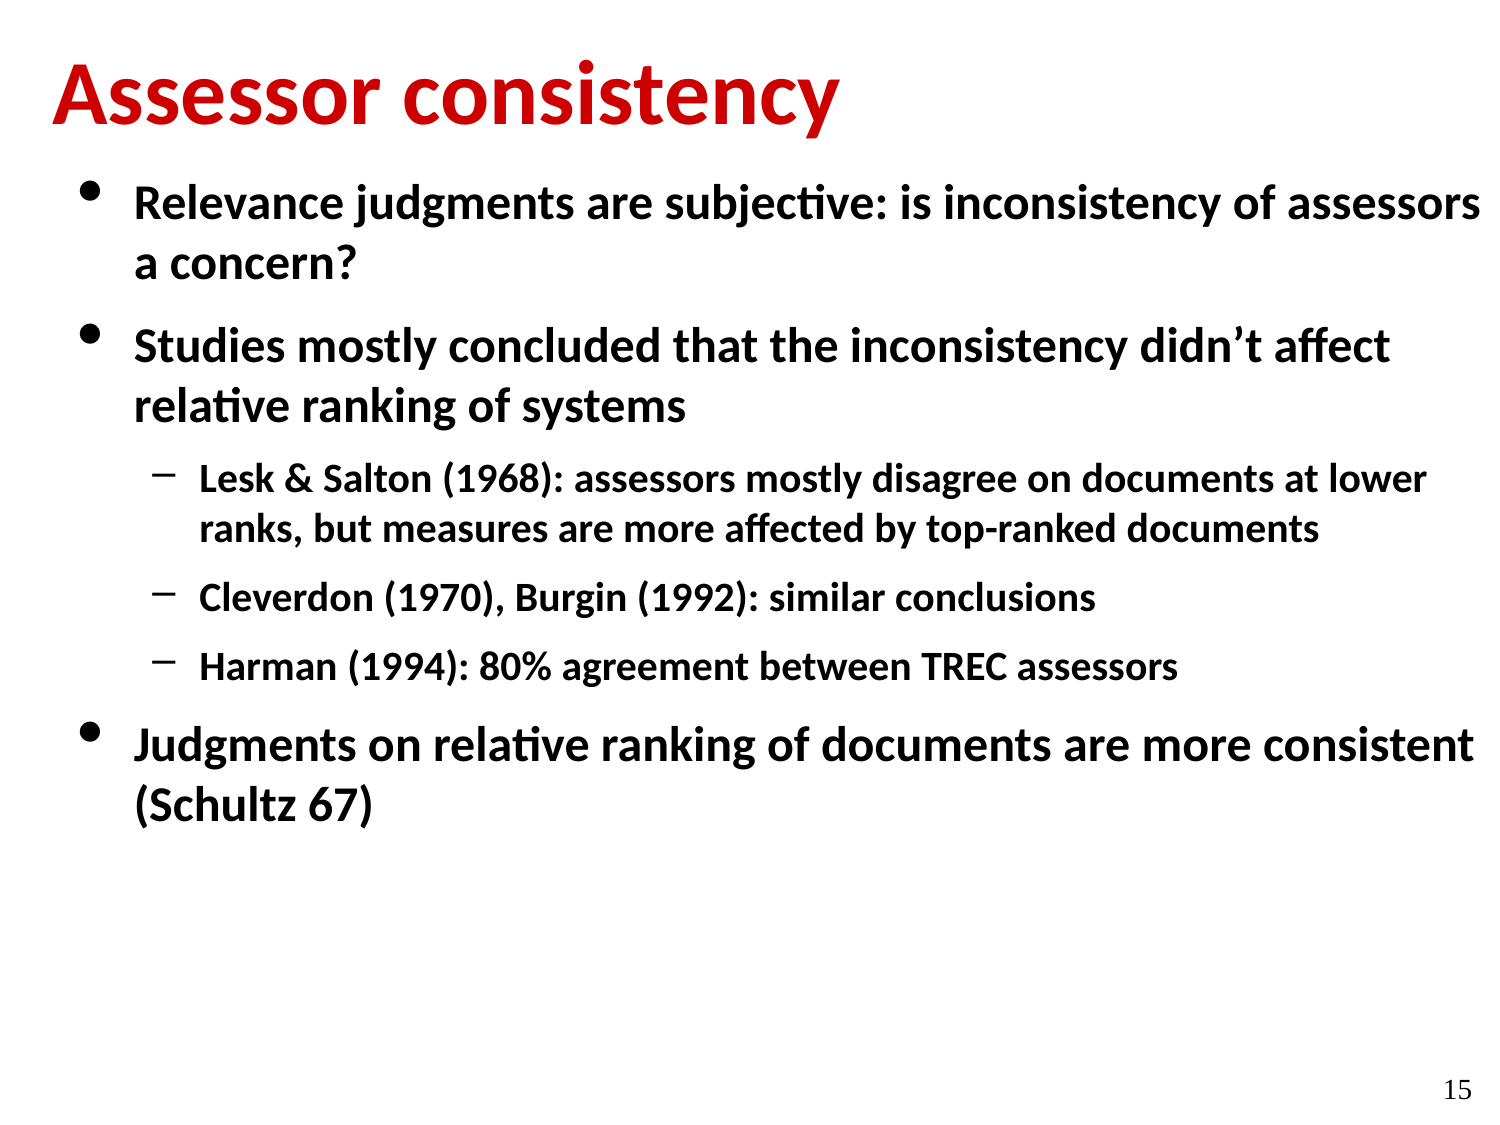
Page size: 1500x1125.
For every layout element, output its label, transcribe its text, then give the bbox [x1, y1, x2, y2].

list Relevance judgments are subjective: is inconsistency of assessors a concern? Studies mostly concluded that the inconsistency didn’t affect relative ranking of systems Lesk & Salton (1968): assessors mostly disagree on documents at lower ranks, but measures are more affected by top-ranked documents Cleverdon (1970), Burgin (1992): similar conclusions Harman (1994): 80% agreement between TREC assessors Judgments on relative ranking of documents are more consistent (Schultz 67) [62, 162, 1500, 963]
title Assessor consistency [37, 0, 1463, 175]
slide_number 15 [1174, 1062, 1488, 1125]
